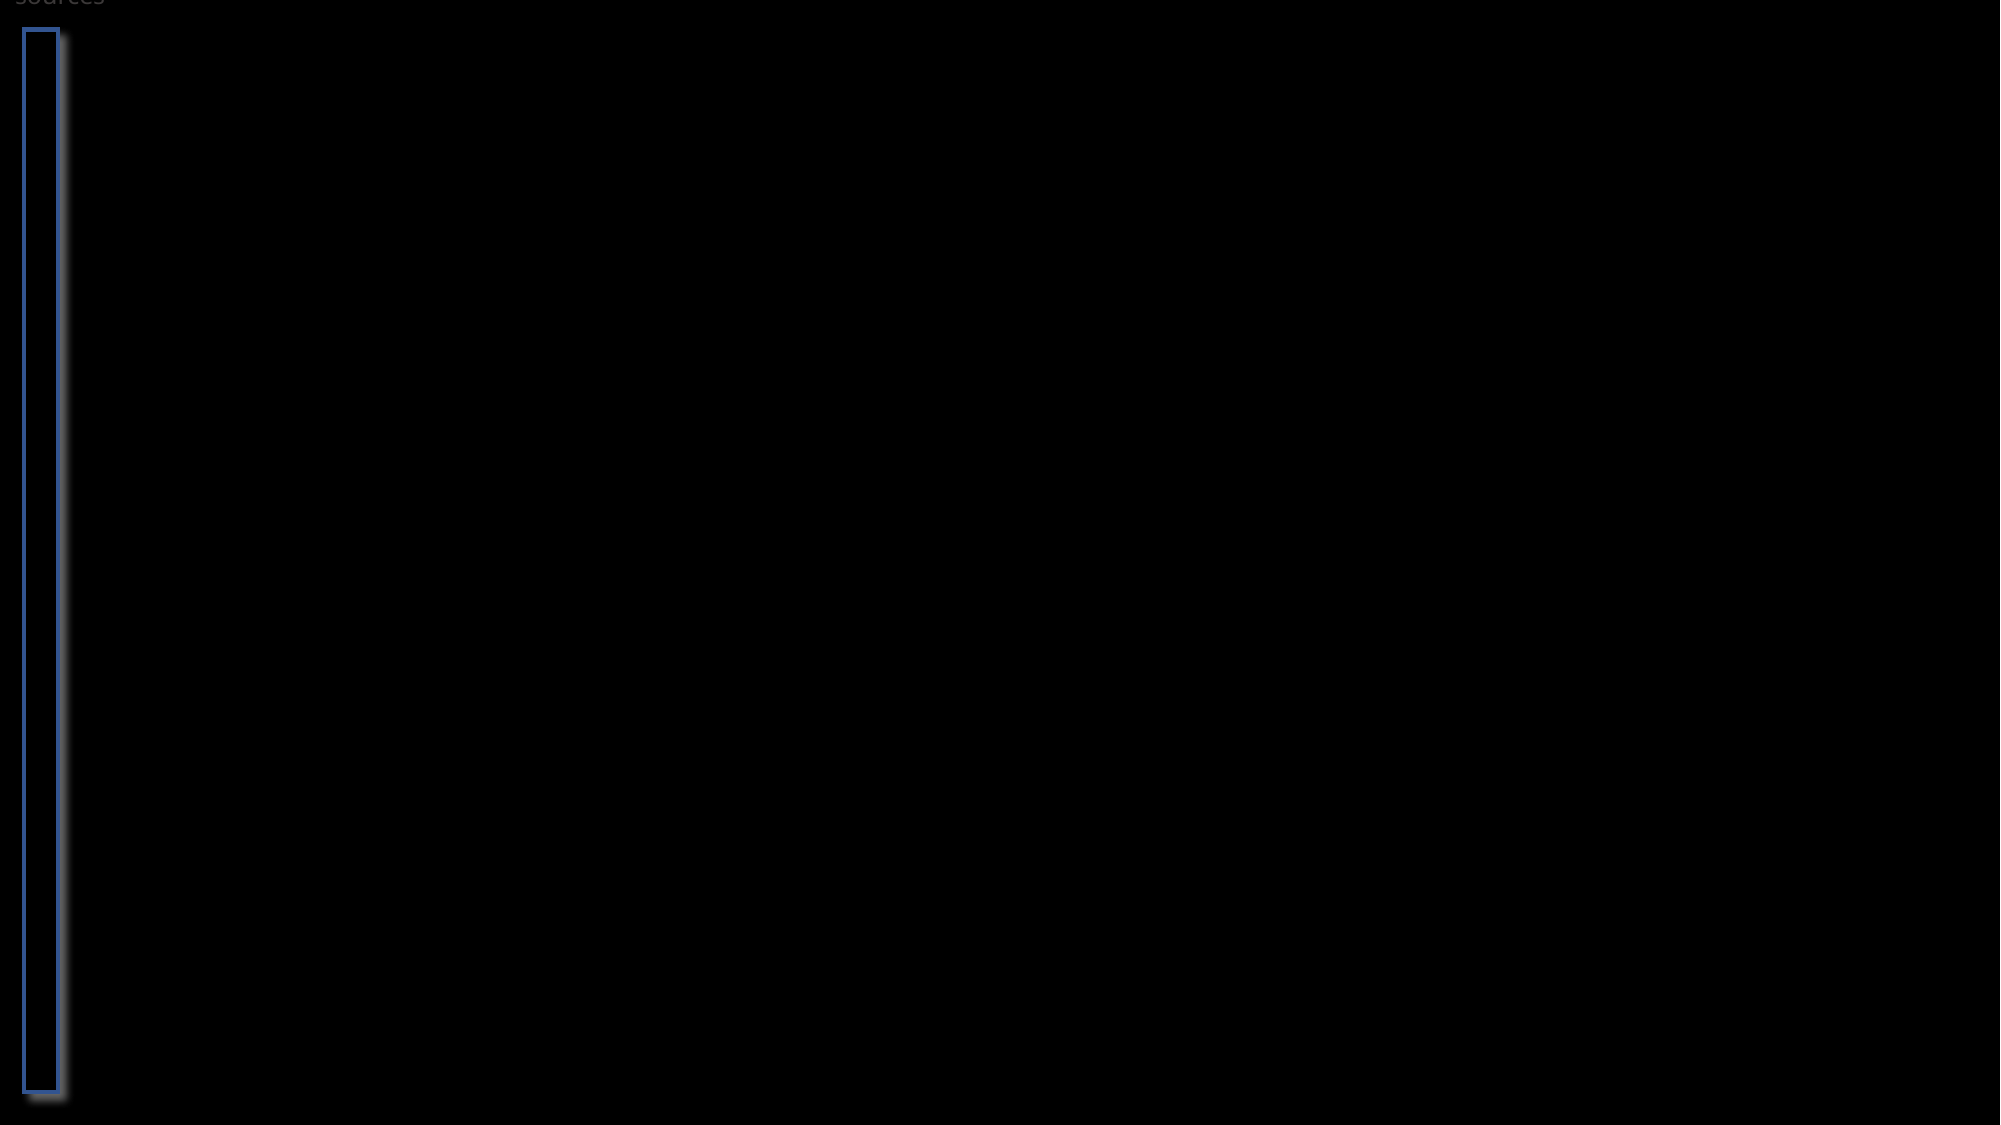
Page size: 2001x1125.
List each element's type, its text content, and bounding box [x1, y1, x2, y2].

text_box [23, 28, 59, 1093]
title 1.1 sources [0, 0, 146, 152]
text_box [59, 31, 70, 152]
